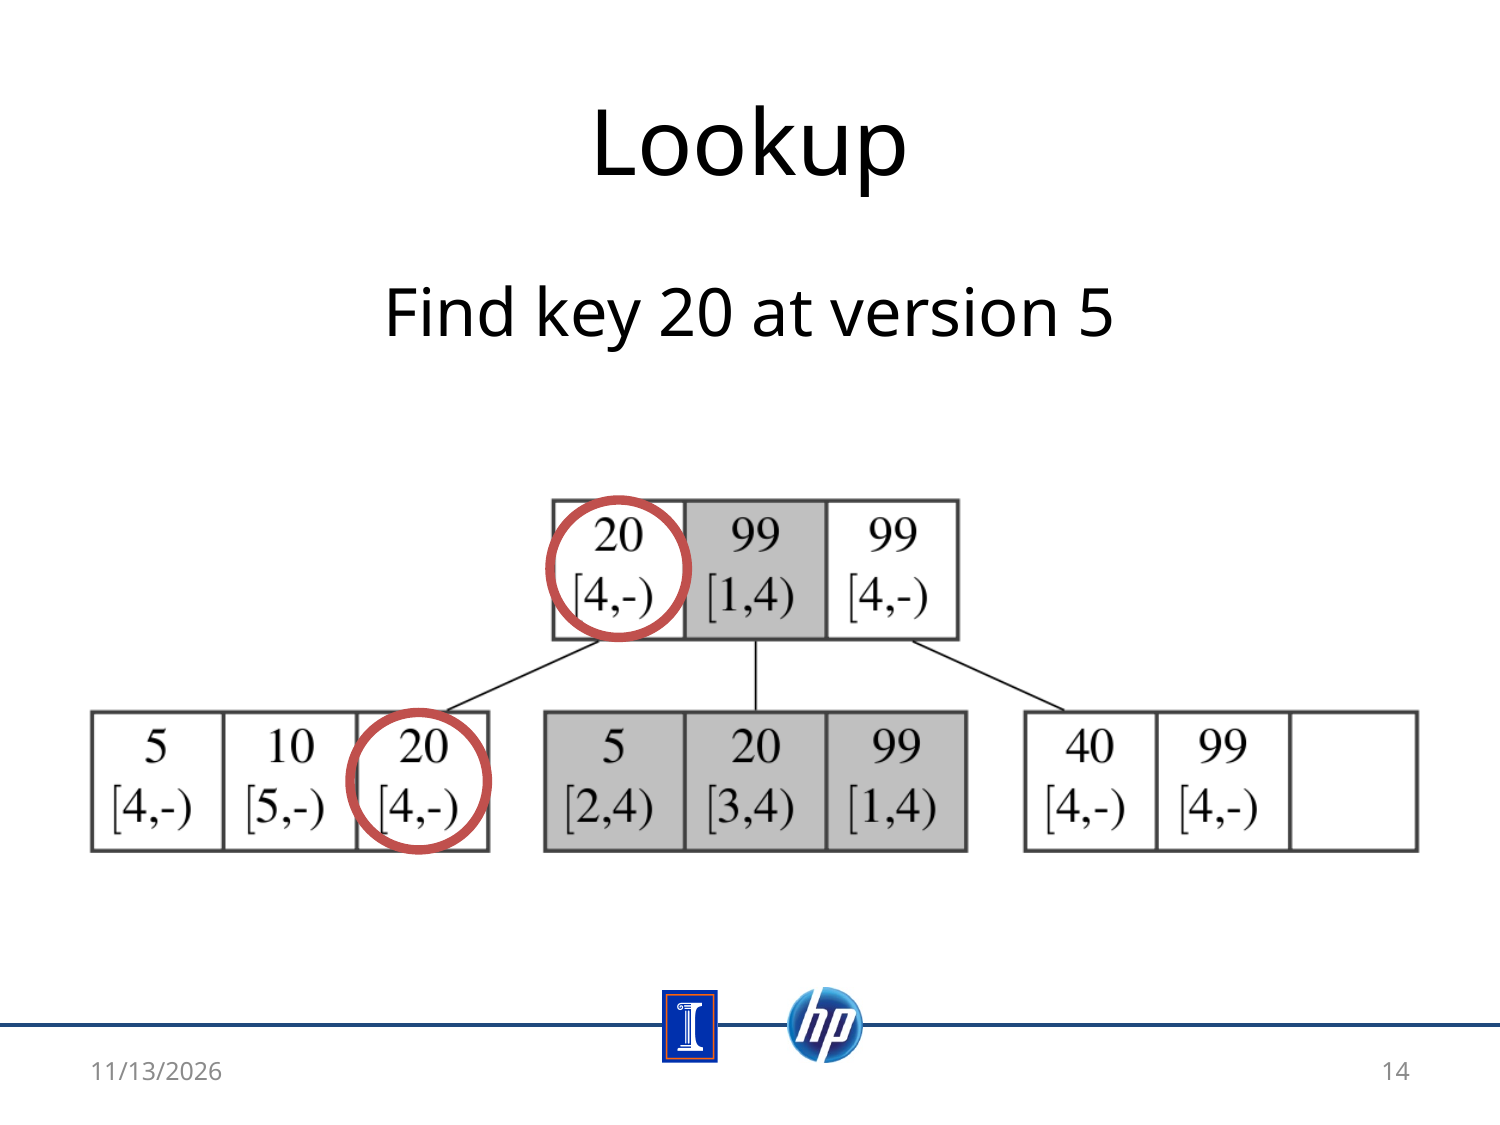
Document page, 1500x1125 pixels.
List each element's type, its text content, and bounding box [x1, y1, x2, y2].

picture [87, 487, 1426, 861]
title Lookup [75, 45, 1425, 233]
slide_number 14 [1074, 1042, 1425, 1103]
picture [662, 990, 718, 1063]
picture [787, 987, 863, 1063]
text_box Find key 20 at version 5 [0, 262, 1500, 358]
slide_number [75, 1042, 425, 1103]
